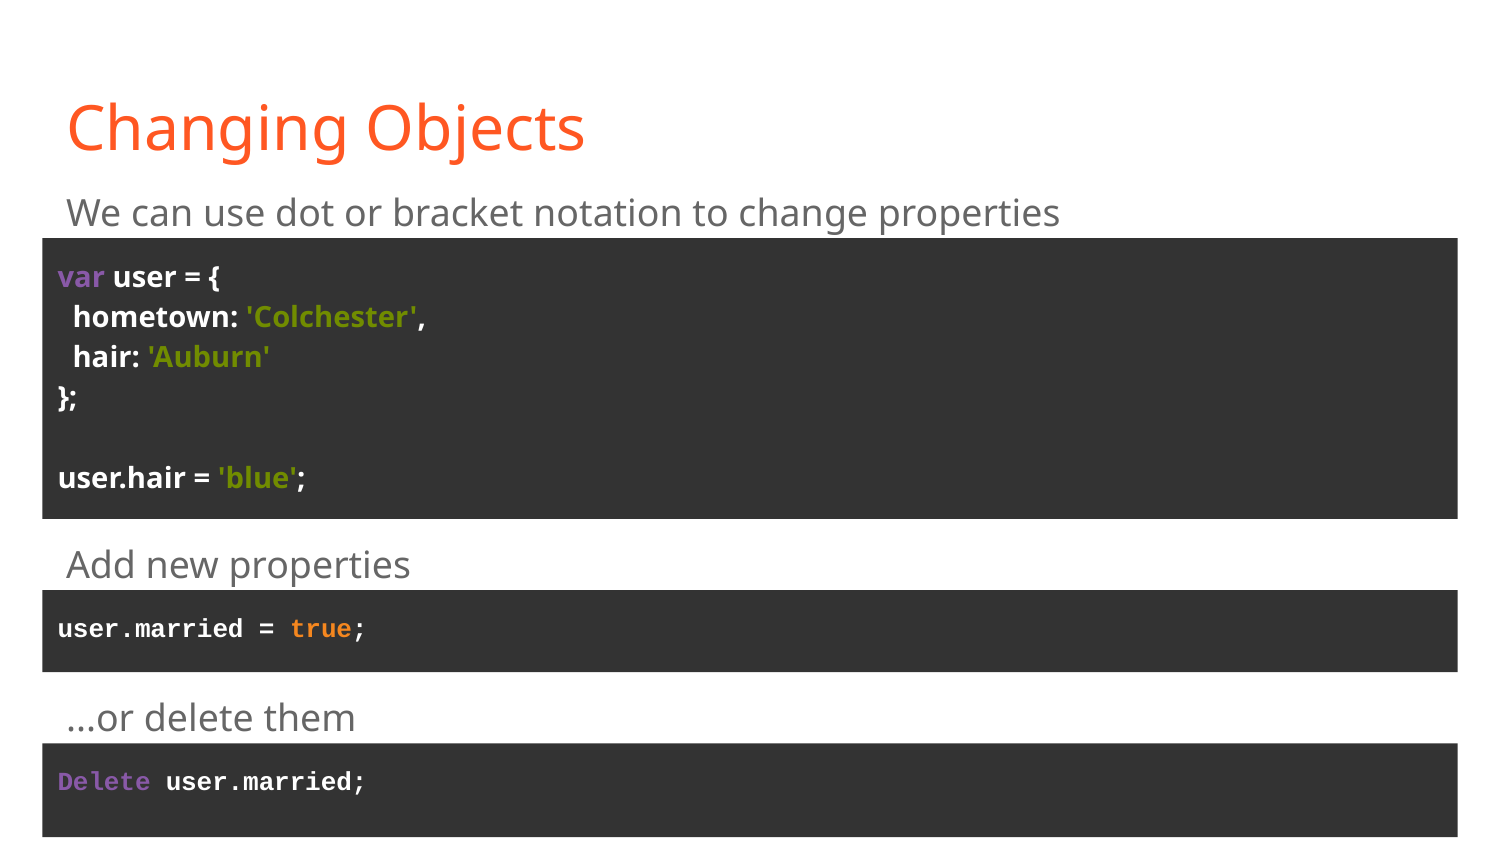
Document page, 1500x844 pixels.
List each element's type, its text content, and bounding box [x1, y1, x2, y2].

list user.married = true; [42, 590, 1458, 673]
list var user = { hometown: 'Colchester', hair: 'Auburn' }; user.hair = 'blue'; [42, 238, 1458, 519]
title Changing Objects [51, 72, 1449, 167]
list Delete user.married; [42, 743, 1458, 838]
list Add new properties [51, 519, 1416, 602]
list We can use dot or bracket notation to change properties [51, 166, 1416, 238]
list ...or delete them [51, 672, 1416, 755]
